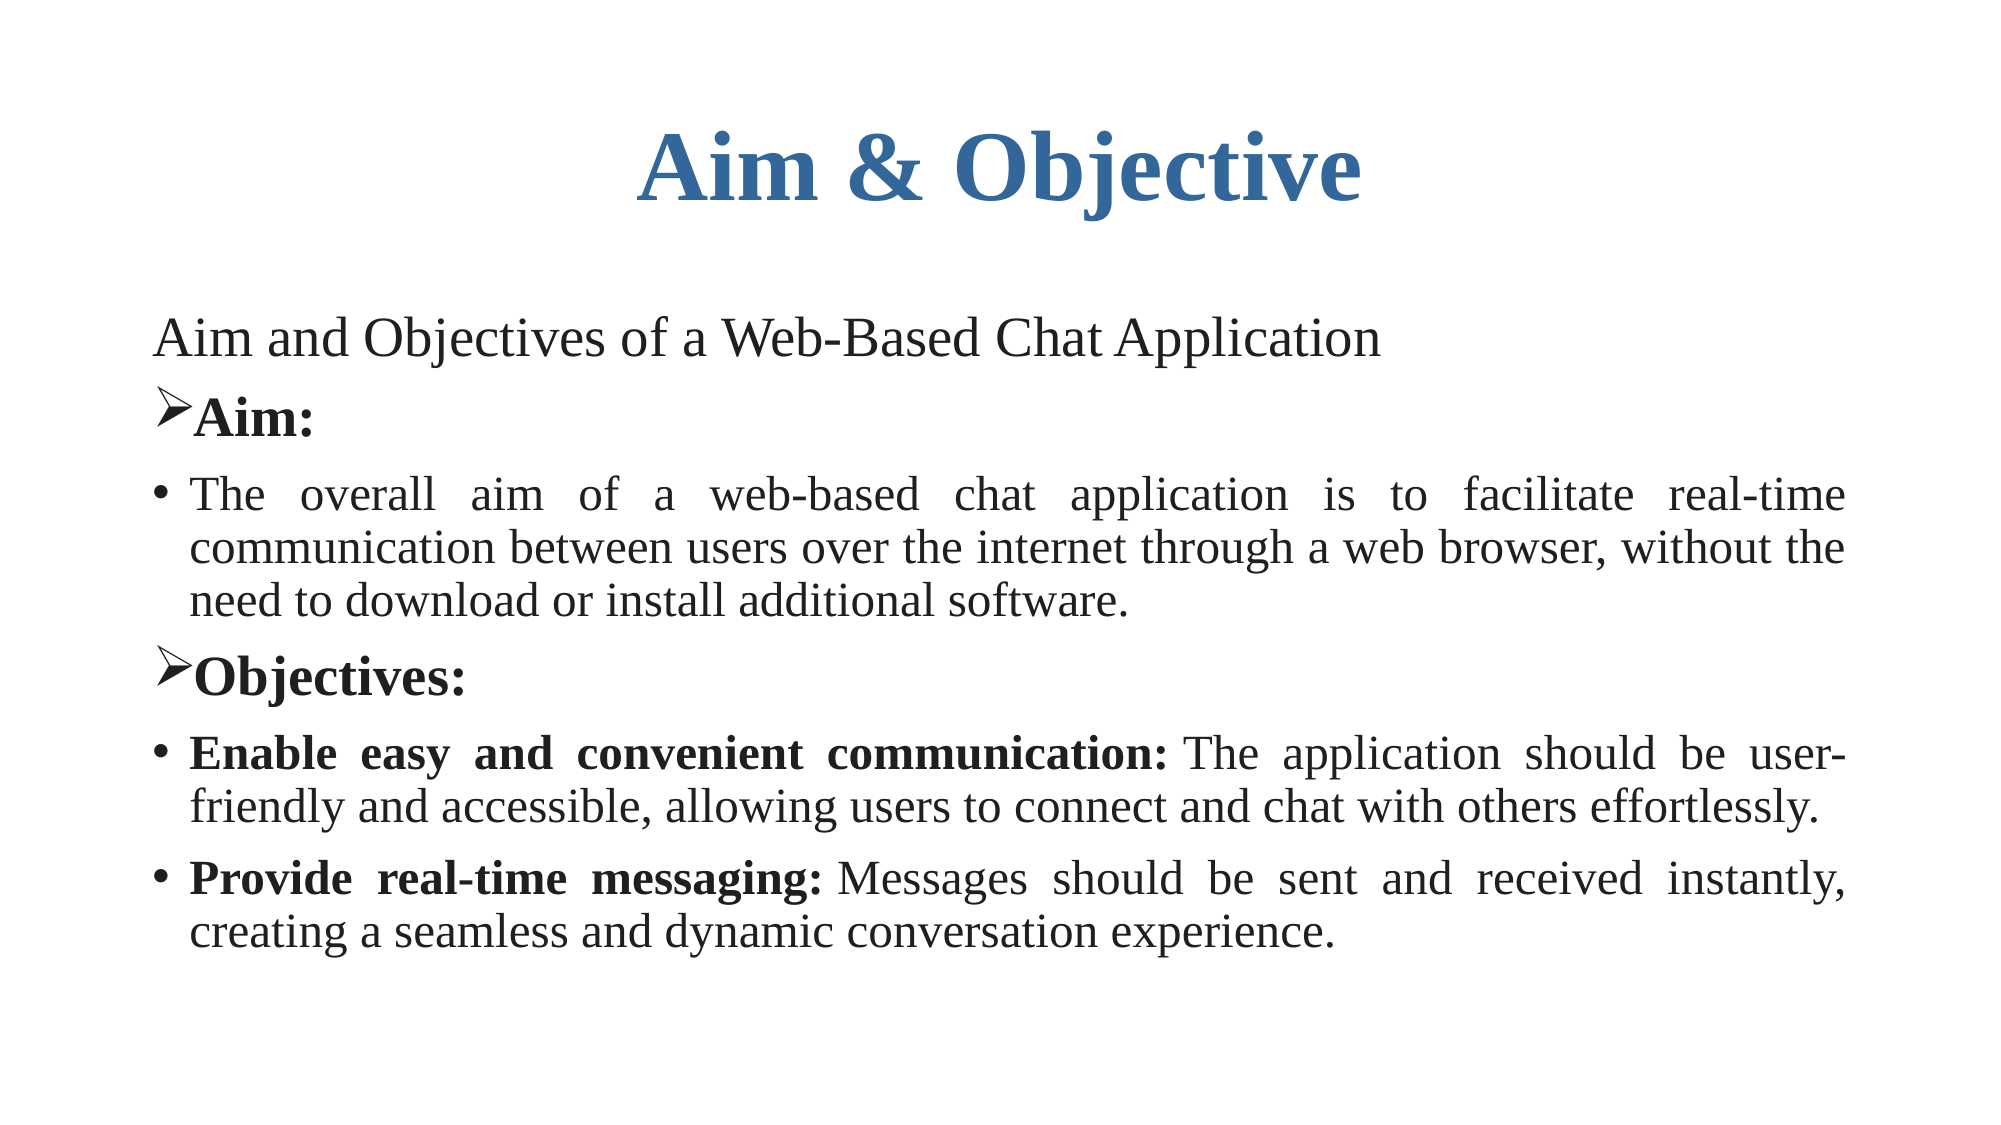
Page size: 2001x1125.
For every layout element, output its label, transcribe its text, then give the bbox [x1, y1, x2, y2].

title Aim & Objective [137, 59, 1863, 278]
list Aim and Objectives of a Web-Based Chat Application Aim: The overall aim of a web-based chat application is to facilitate real-time communication between users over the internet through a web browser, without the need to download or install additional software. Objectives: Enable easy and convenient communication: The application should be user-friendly and accessible, allowing users to connect and chat with others effortlessly. Provide real-time messaging: Messages should be sent and received instantly, creating a seamless and dynamic conversation experience. [137, 299, 1863, 1014]
